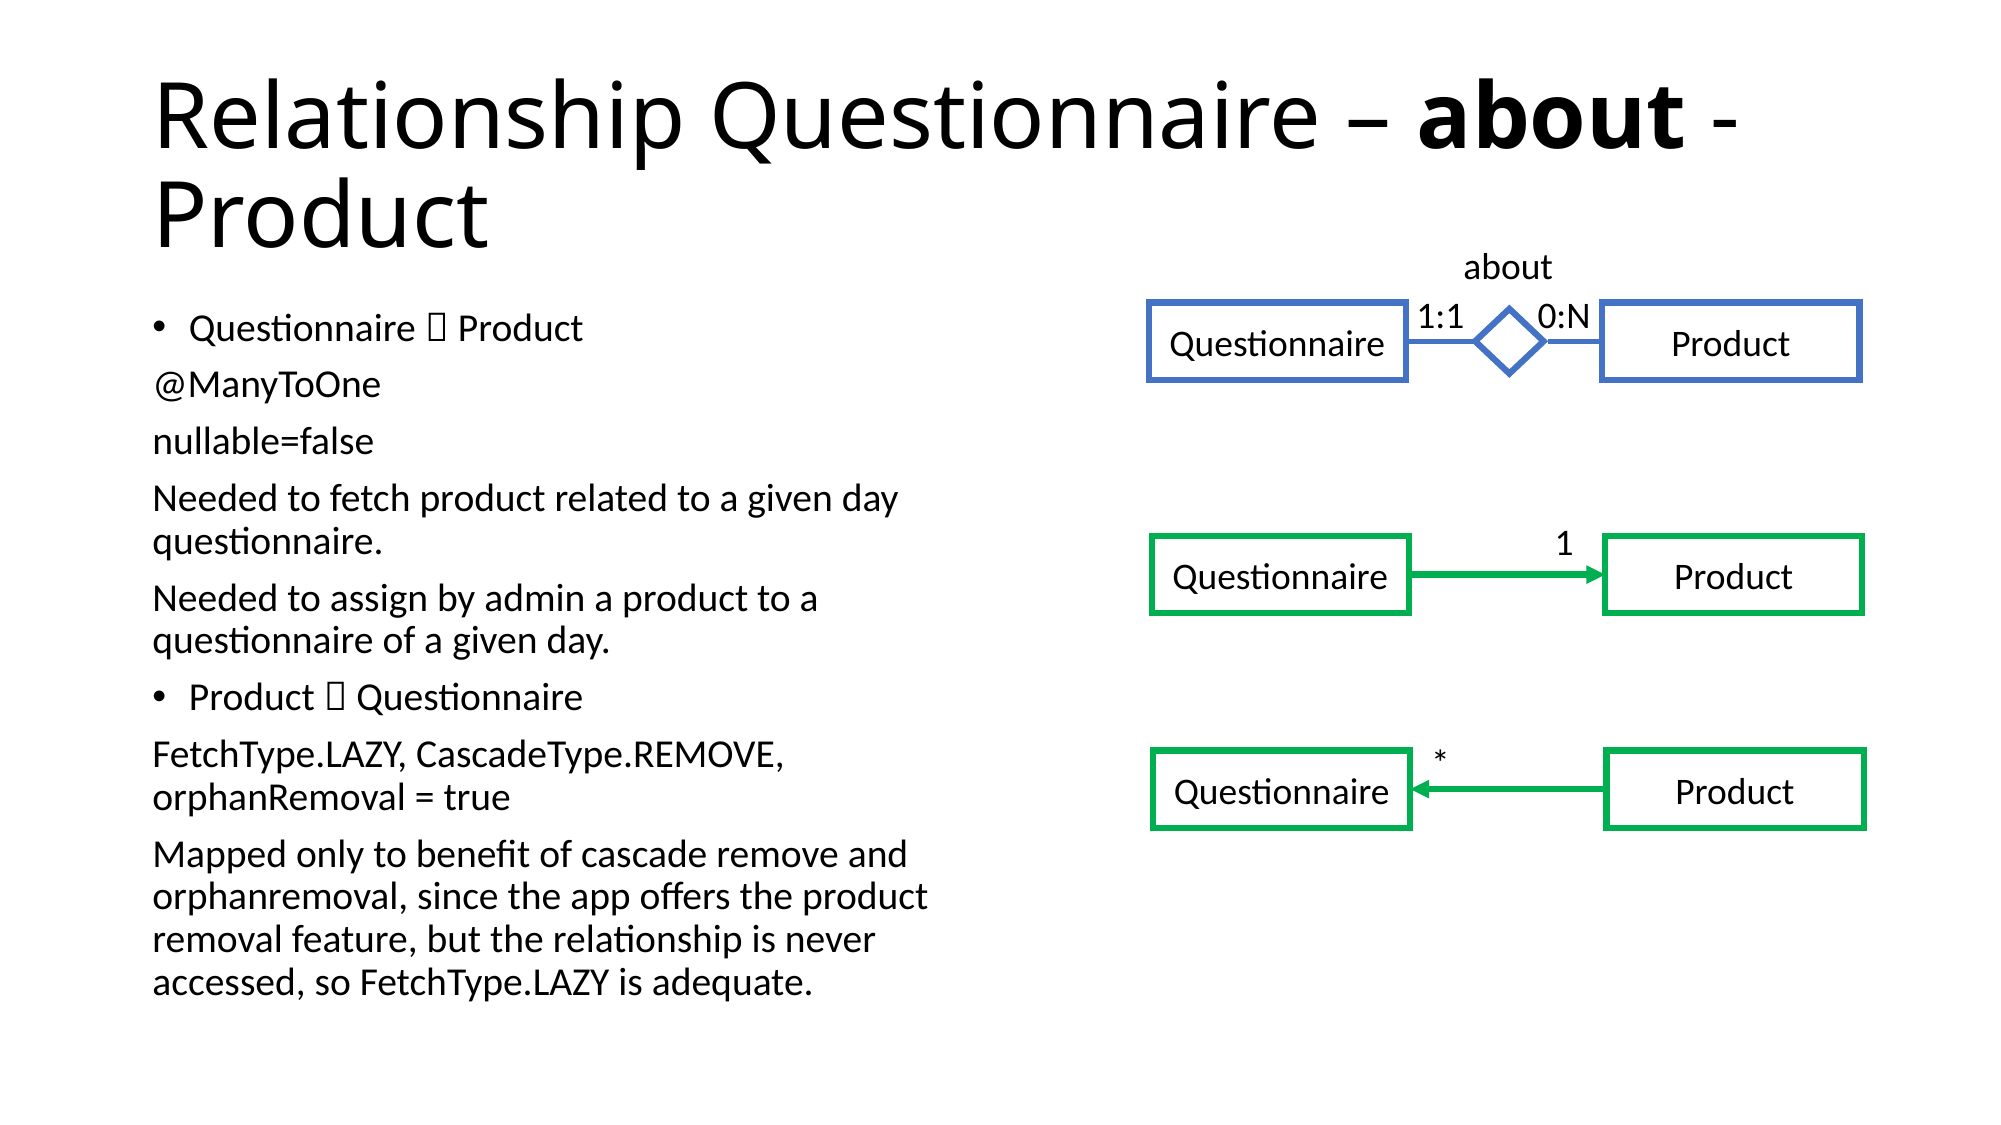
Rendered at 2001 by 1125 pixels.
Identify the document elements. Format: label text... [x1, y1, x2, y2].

text_box Product [1604, 535, 1863, 614]
text_box 0:N [1522, 283, 1606, 344]
text_box * [1416, 731, 1465, 789]
text_box [1476, 307, 1543, 376]
list Questionnaire  Product @ManyToOne nullable=false Needed to fetch product related to a given day questionnaire. Needed to assign by admin a product to a questionnaire of a given day. Product  Questionnaire FetchType.LAZY, CascadeType.REMOVE, orphanRemoval = true Mapped only to benefit of cascade remove and orphanremoval, since the app offers the product removal feature, but the relationship is never accessed, so FetchType.LAZY is adequate. [137, 299, 988, 1014]
text_box Questionnaire [1148, 302, 1407, 381]
text_box about [1448, 234, 1569, 295]
title Relationship Questionnaire – about - Product [137, 59, 1863, 278]
text_box Questionnaire [1152, 749, 1411, 829]
text_box Product [1605, 749, 1865, 829]
text_box Questionnaire [1151, 535, 1410, 614]
text_box 1:1 [1401, 283, 1480, 344]
text_box Product [1601, 302, 1861, 381]
text_box 1 [1539, 510, 1589, 571]
